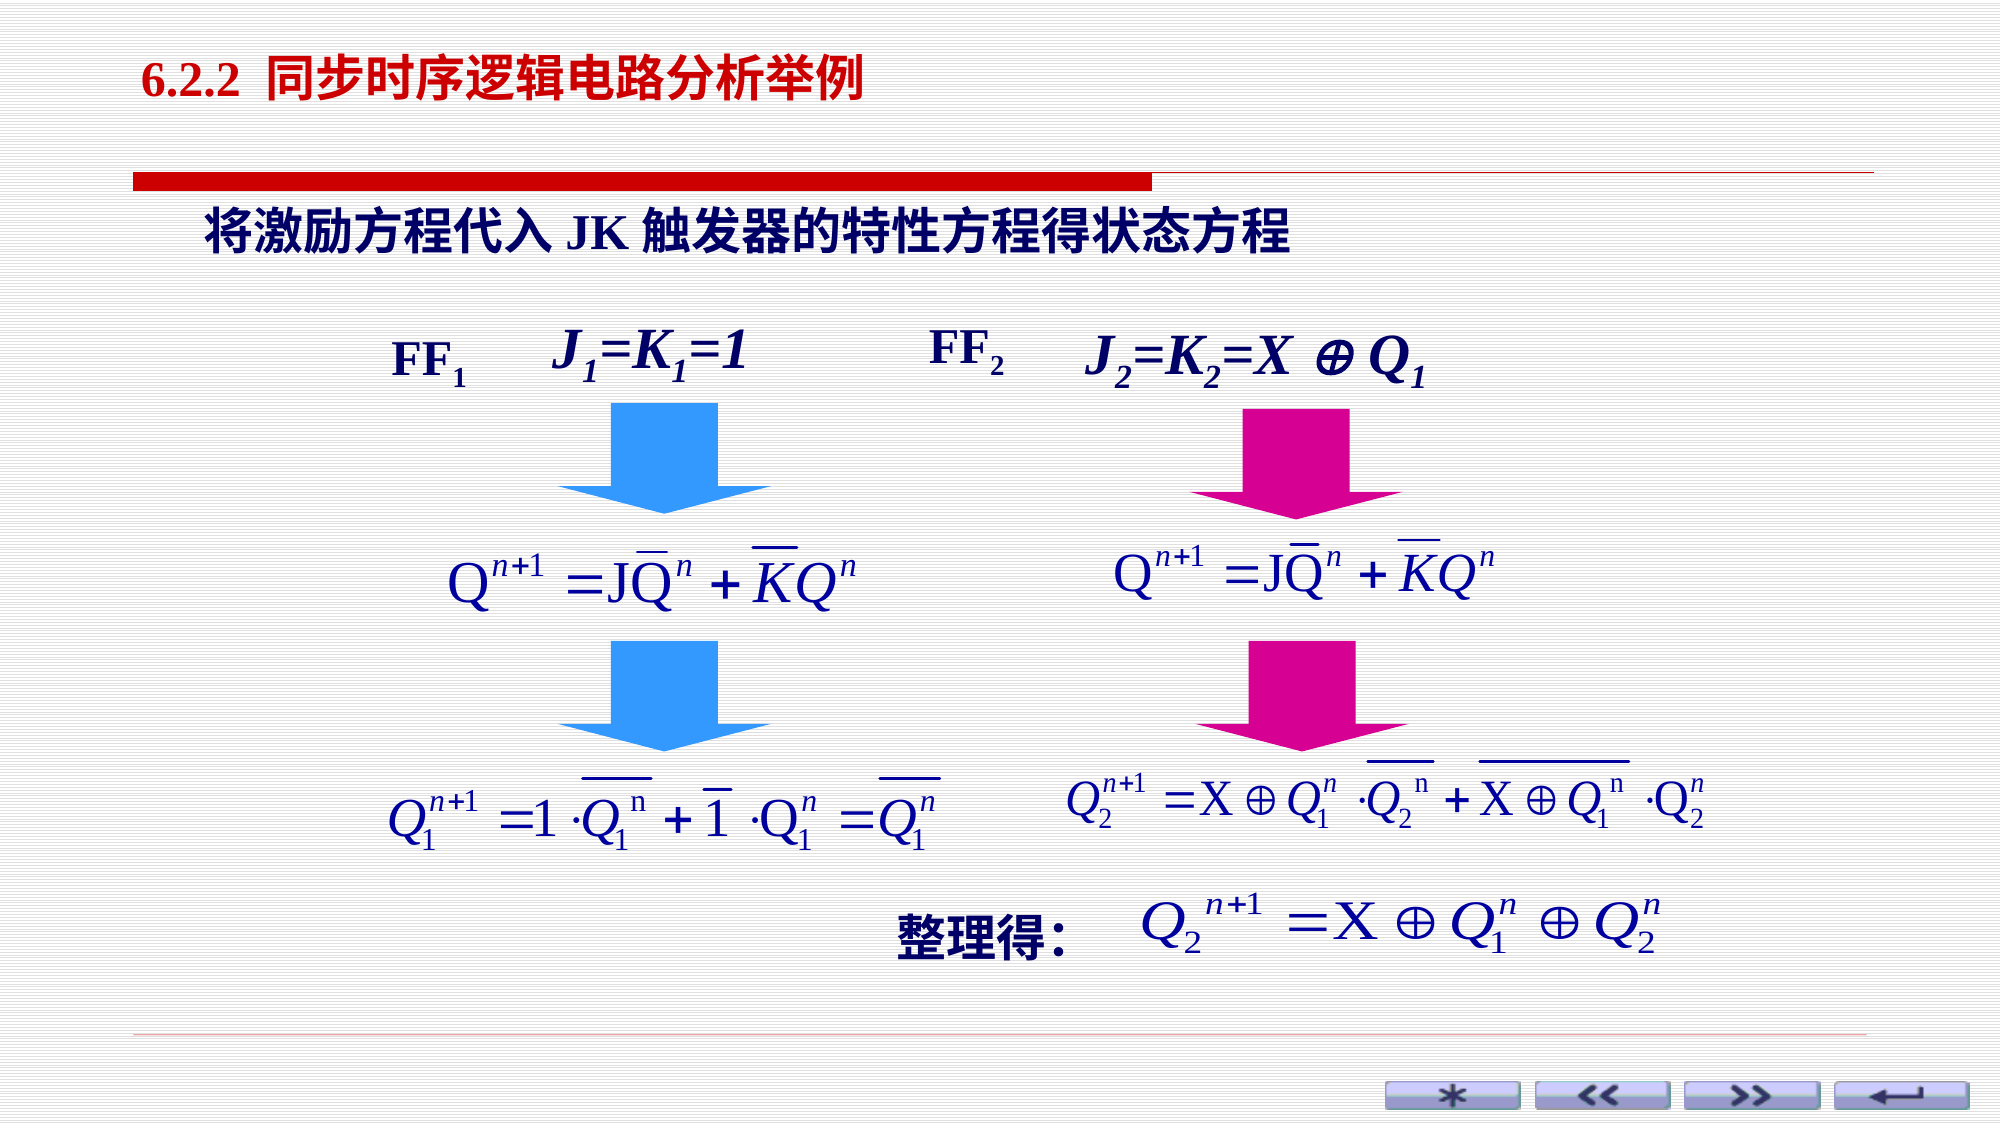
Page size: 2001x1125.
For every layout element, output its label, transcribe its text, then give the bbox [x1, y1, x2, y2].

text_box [1058, 751, 1715, 841]
text_box FF1 [376, 317, 483, 401]
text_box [379, 767, 954, 864]
text_box [1195, 640, 1410, 749]
text_box J1=K1=1 [538, 302, 766, 397]
picture [1684, 1081, 1821, 1110]
text_box [1189, 408, 1404, 520]
picture [1535, 1081, 1671, 1110]
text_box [1131, 878, 1676, 968]
text_box 6.2.2 同步时序逻辑电路分析举例 [126, 39, 989, 114]
picture [1834, 1081, 1970, 1110]
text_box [1106, 526, 1508, 615]
text_box 将激励方程代入JK触发器的特性方程得状态方程 [188, 192, 1352, 267]
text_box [438, 533, 871, 628]
text_box J2=K2=X  Q1 [1071, 308, 1550, 403]
picture [1385, 1081, 1521, 1110]
text_box [557, 640, 772, 752]
text_box FF2 [914, 305, 1020, 389]
text_box 整理得： [881, 899, 1112, 975]
text_box [557, 403, 772, 514]
